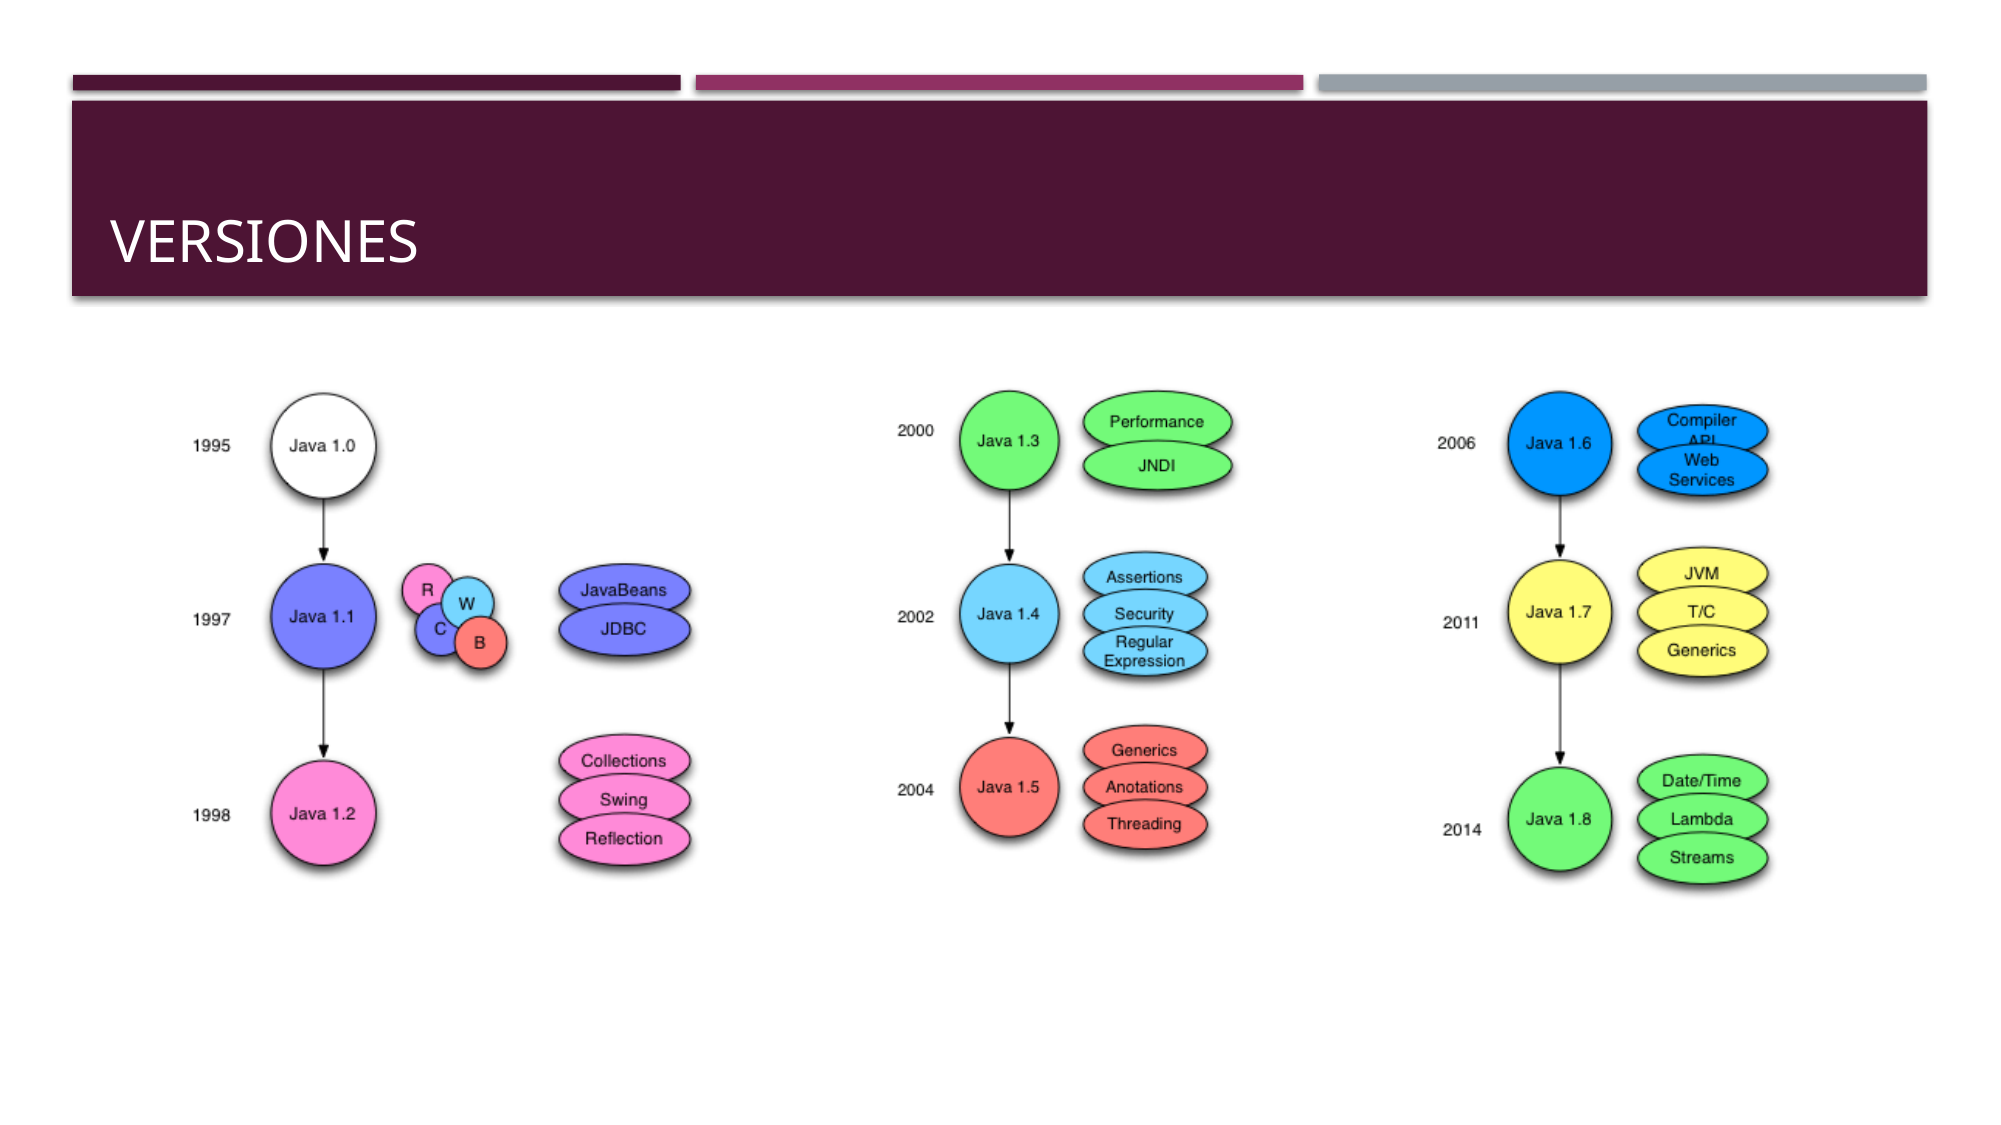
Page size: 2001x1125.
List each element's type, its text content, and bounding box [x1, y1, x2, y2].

picture [873, 357, 1270, 895]
picture [1411, 357, 1808, 932]
picture [166, 357, 732, 913]
title versiones [95, 115, 1905, 282]
